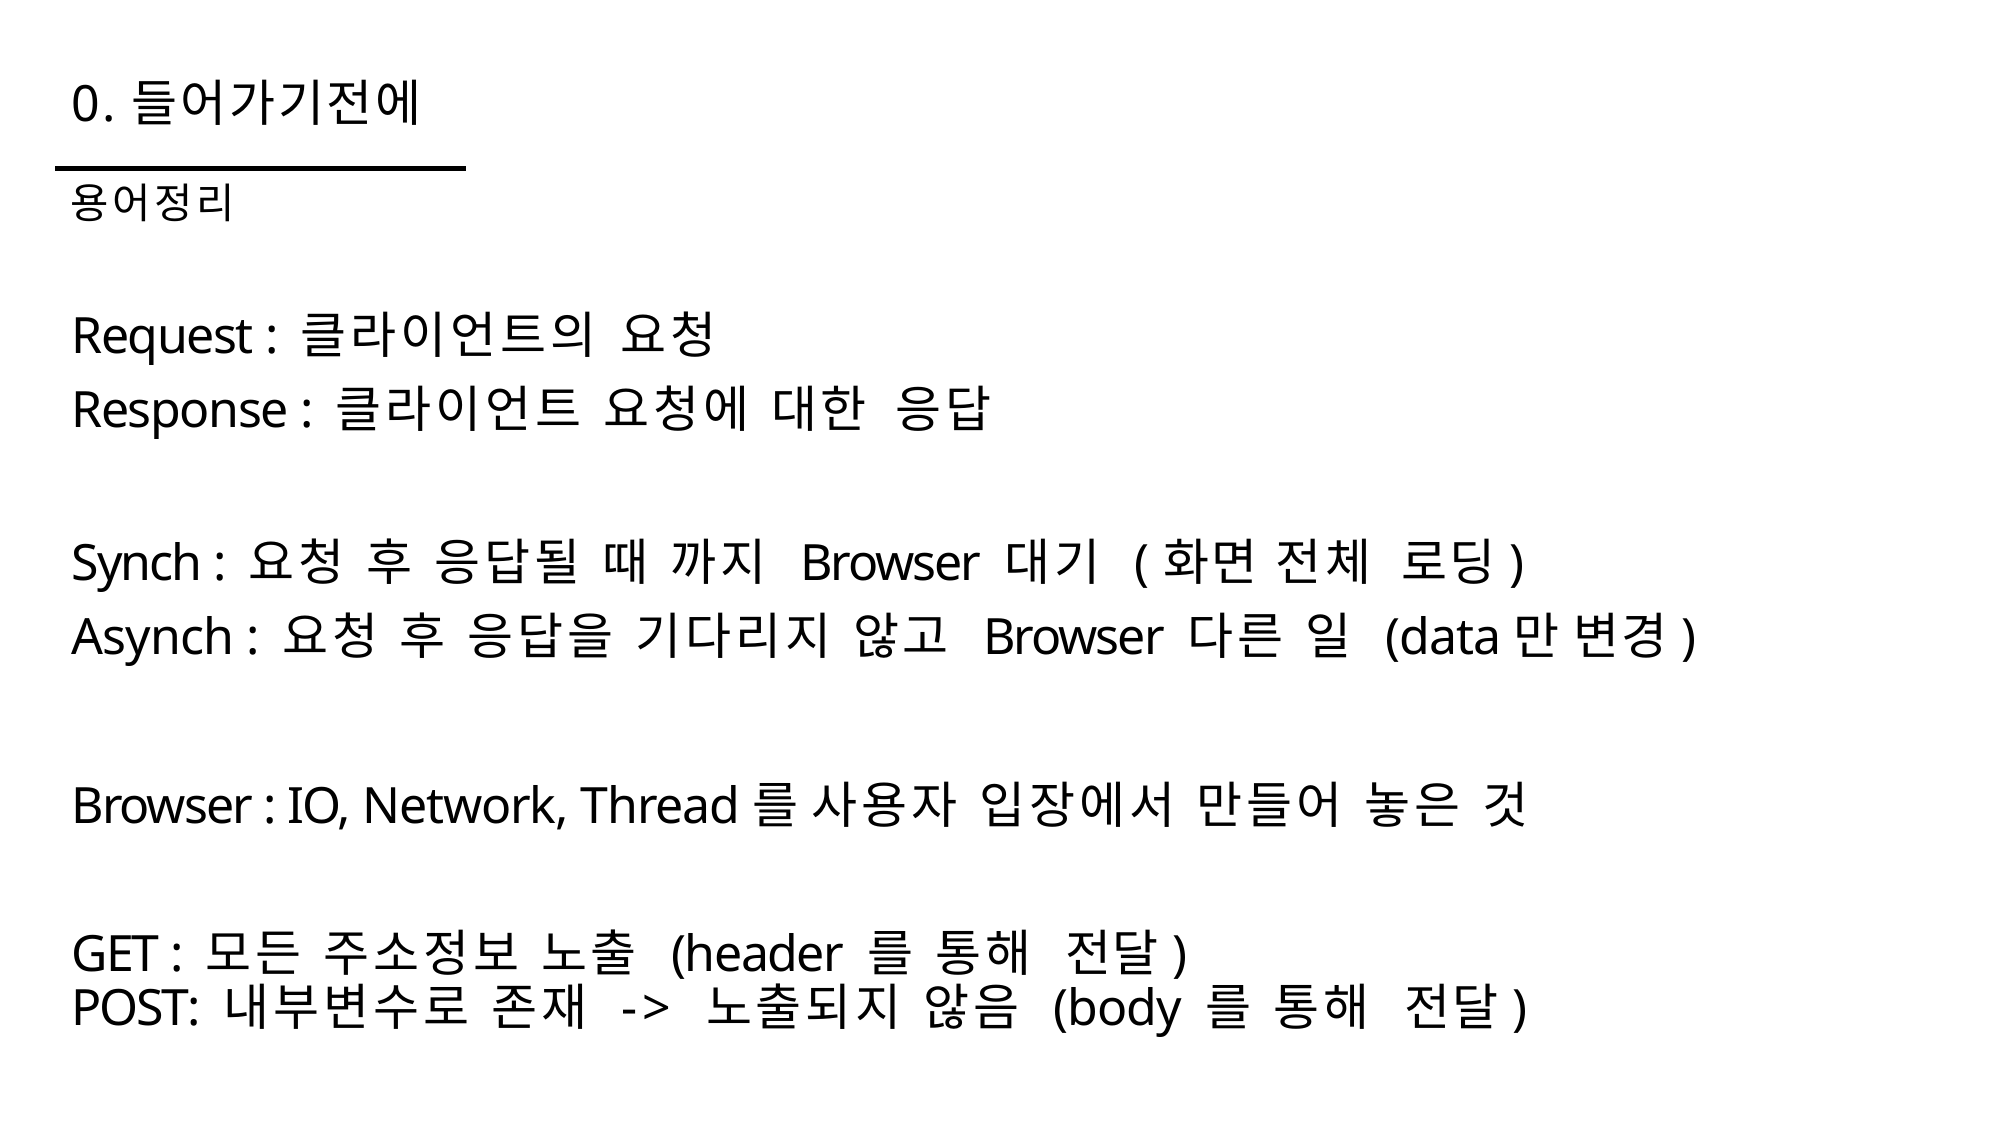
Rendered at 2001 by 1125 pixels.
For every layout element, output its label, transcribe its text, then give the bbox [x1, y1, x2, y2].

title 0.들어가기전에 [69, 69, 490, 174]
text_box 용어정리 Request : 클라이언트의 요청 Response : 클라이언트 요청에 대한 응답 Synch : 요청 후 응답될 때 까지 Browser 대기 (화면 전체 로딩) Asynch : 요청 후 응답을 기다리지 않고 Browser 다른 일 (data만 변경) Browser : IO, Network, Thread를 사용자 입장에서 만들어 놓은 것 GET : 모든 주소정보 노출 (header 를 통해 전달) POST: 내부변수로 존재 -> 노출되지 않음 (body 를 통해 전달) [68, 174, 1736, 1036]
